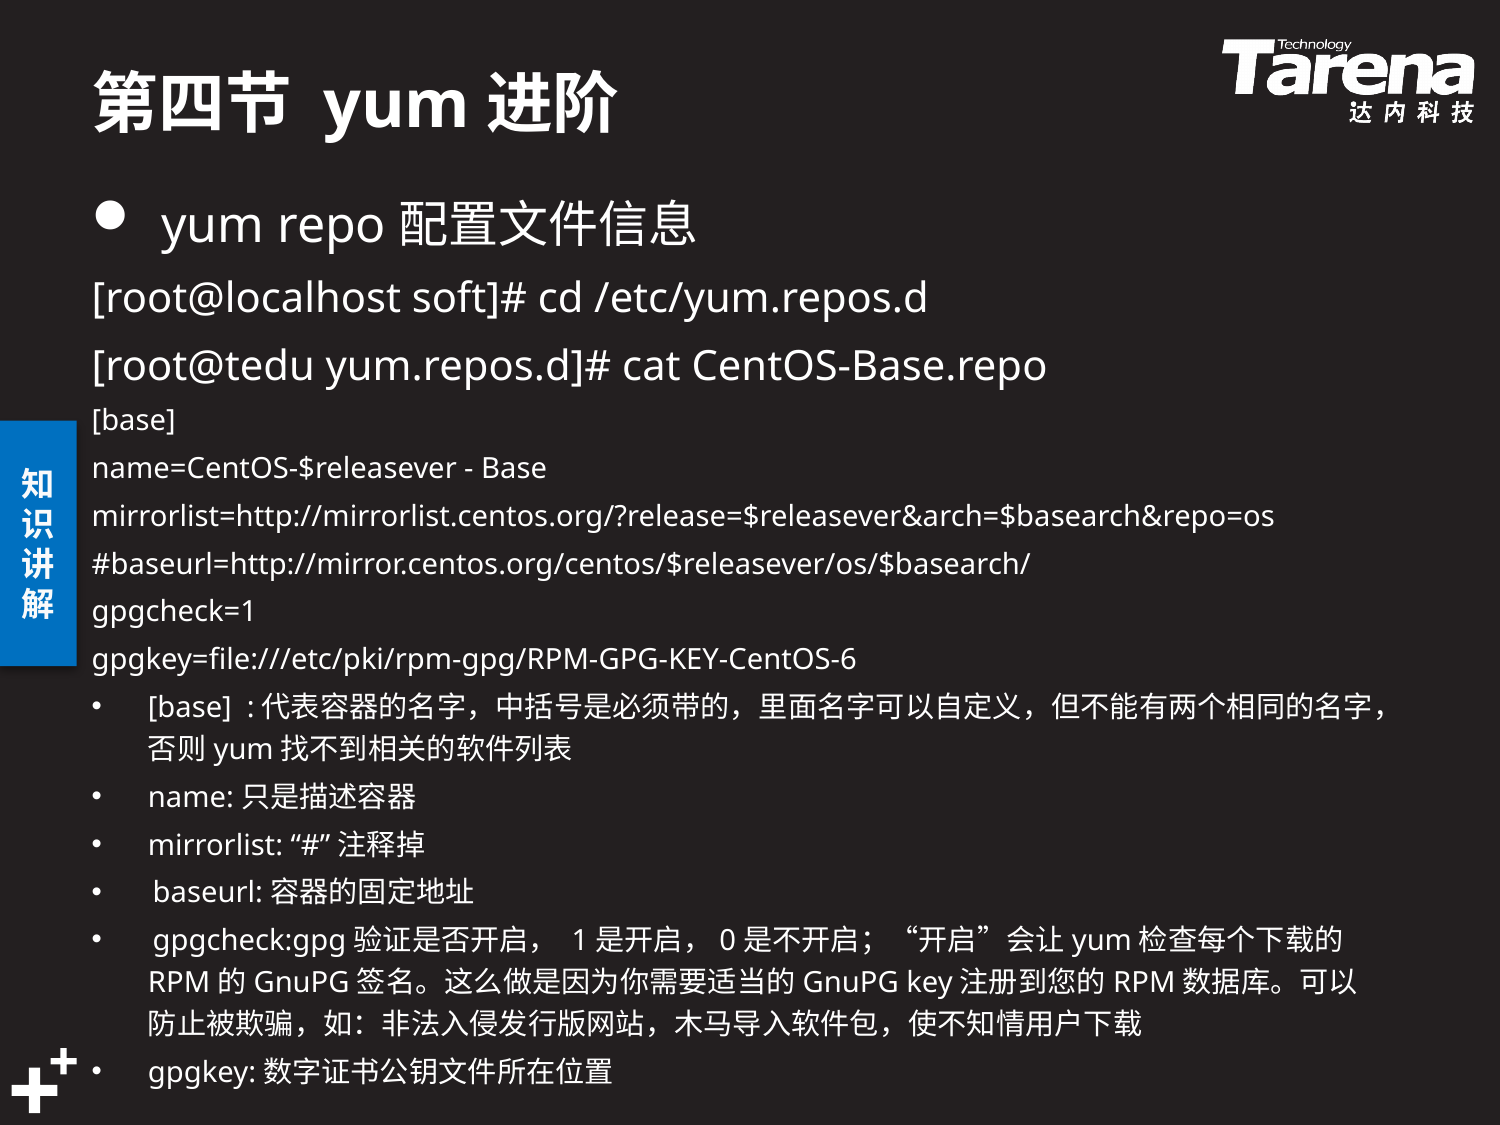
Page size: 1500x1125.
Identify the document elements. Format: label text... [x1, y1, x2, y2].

list yum repo配置文件信息 [root@localhost soft]# cd /etc/yum.repos.d [root@tedu yum.repos.d]# cat CentOS-Base.repo [base] name=CentOS-$releasever - Base mirrorlist=http://mirrorlist.centos.org/?release=$releasever&arch=$basearch&repo=os #baseurl=http://mirror.centos.org/centos/$releasever/os/$basearch/ gpgcheck=1 gpgkey=file:///etc/pki/rpm-gpg/RPM-GPG-KEY-CentOS-6 [base]  :代表容器的名字，中括号是必须带的，里面名字可以自定义，但不能有两个相同的名字，否则yum找不到相关的软件列表  name:只是描述容器 mirrorlist: “#”注释掉 baseurl:容器的固定地址  gpgcheck:gpg验证是否开启， 1是开启，0是不开启；“开启”会让yum检查每个下载的RPM的GnuPG签名。这么做是因为你需要适当的GnuPG key注册到您的RPM数据库。可以防止被欺骗，如：非法入侵发行版网站，木马导入软件包，使不知情用户下载 gpgkey:数字证书公钥文件所在位置  [76, 172, 1400, 1125]
picture [1222, 39, 1475, 123]
title 第四节 yum进阶 [76, 42, 1188, 160]
